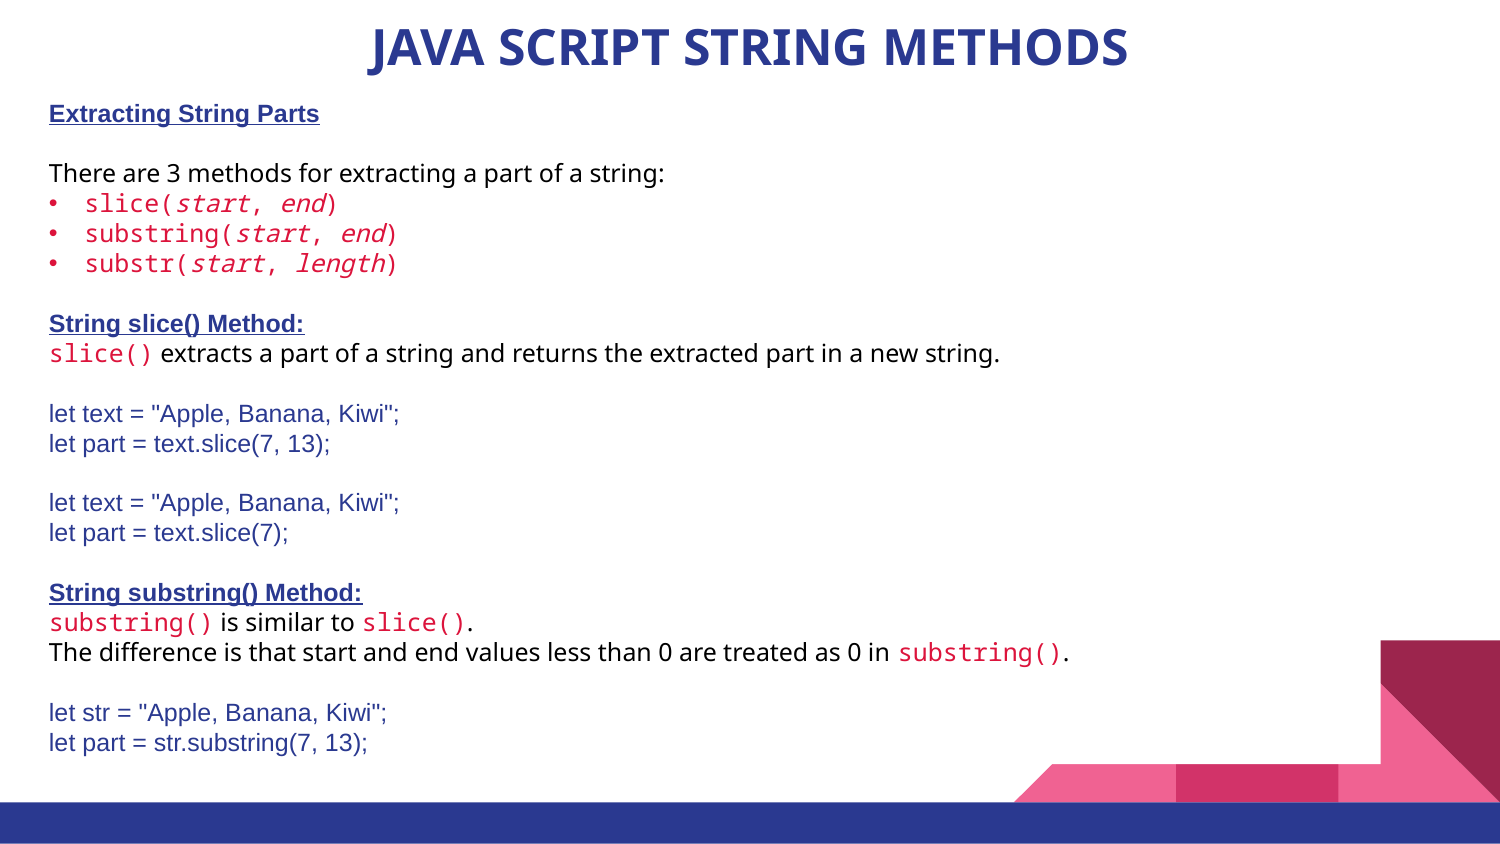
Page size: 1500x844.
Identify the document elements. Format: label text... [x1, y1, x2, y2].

title JAVA SCRIPT STRING METHODS [0, 0, 1500, 78]
text_box Extracting String Parts There are 3 methods for extracting a part of a string: slice(start, end) substring(start, end) substr(start, length) String slice() Method: slice() extracts a part of a string and returns the extracted part in a new string. let text = "Apple, Banana, Kiwi"; let part = text.slice(7, 13); let text = "Apple, Banana, Kiwi"; let part = text.slice(7); String substring() Method: substring() is similar to slice(). The difference is that start and end values less than 0 are treated as 0 in substring(). let str = "Apple, Banana, Kiwi"; let part = str.substring(7, 13); [48, 89, 1381, 765]
